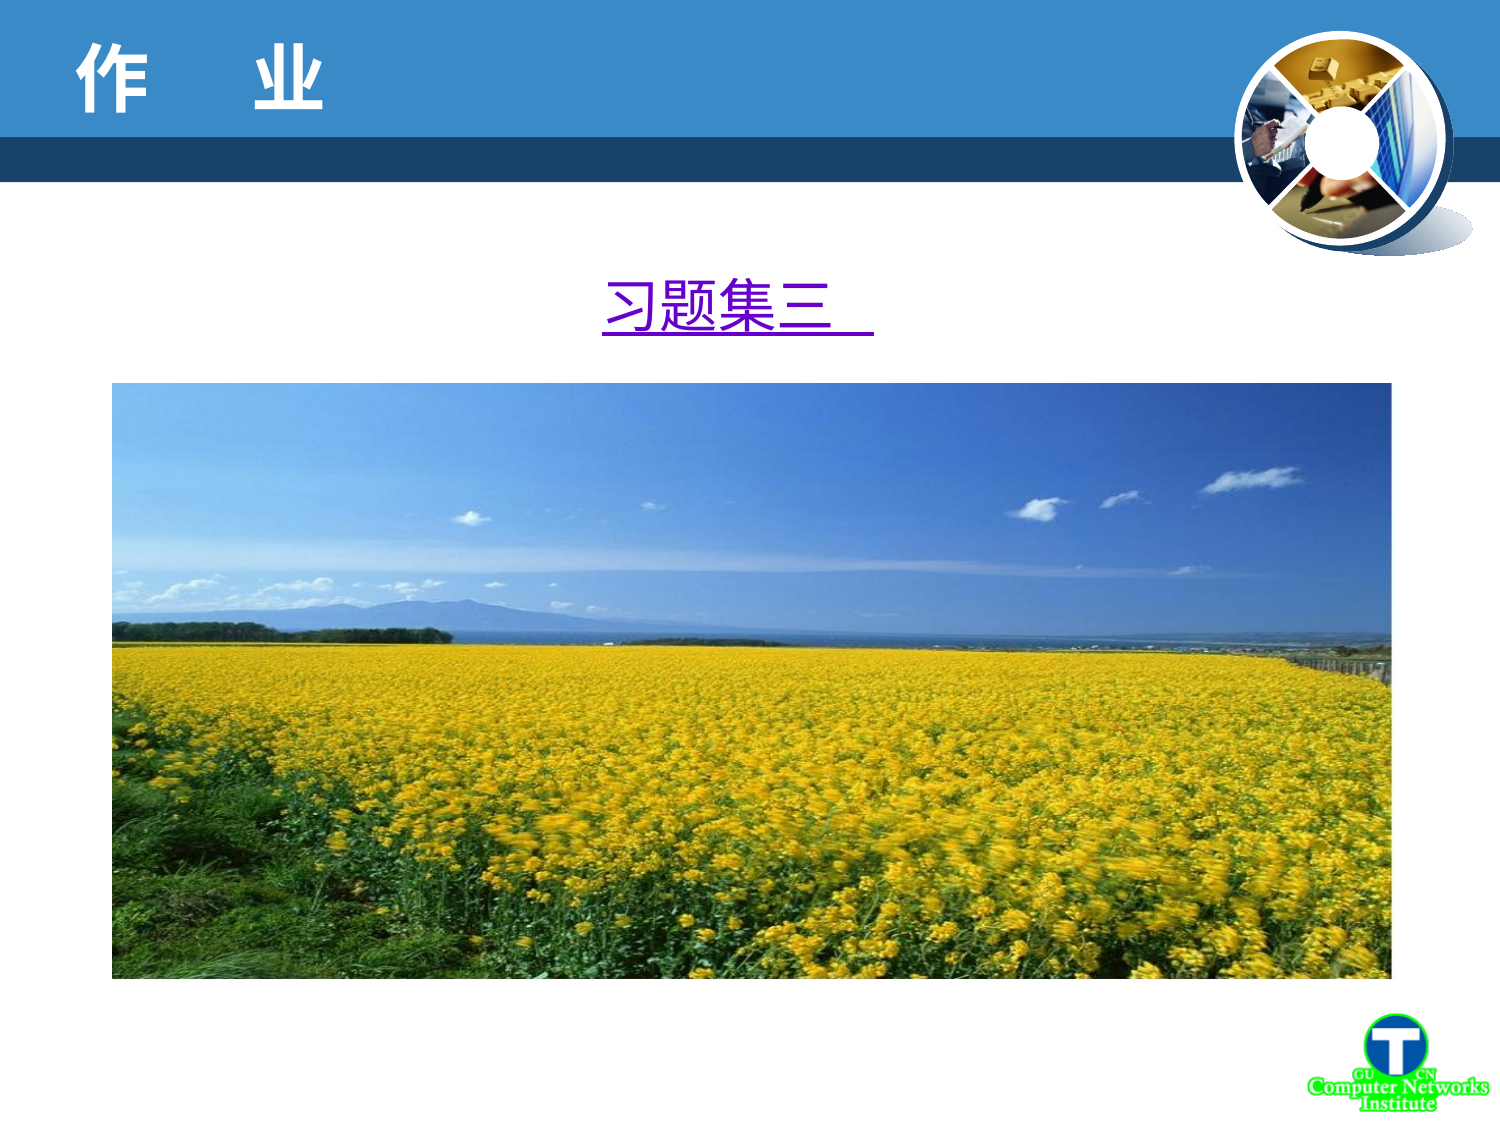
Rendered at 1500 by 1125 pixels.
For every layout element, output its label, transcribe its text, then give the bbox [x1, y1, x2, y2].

picture [112, 383, 1395, 980]
text_box 习题集三 [253, 219, 1223, 362]
picture [1274, 39, 1404, 114]
picture [1241, 70, 1315, 205]
picture [1305, 1011, 1491, 1115]
picture [1365, 69, 1438, 208]
picture [1271, 167, 1406, 239]
text_box 作 业 [53, 31, 675, 136]
